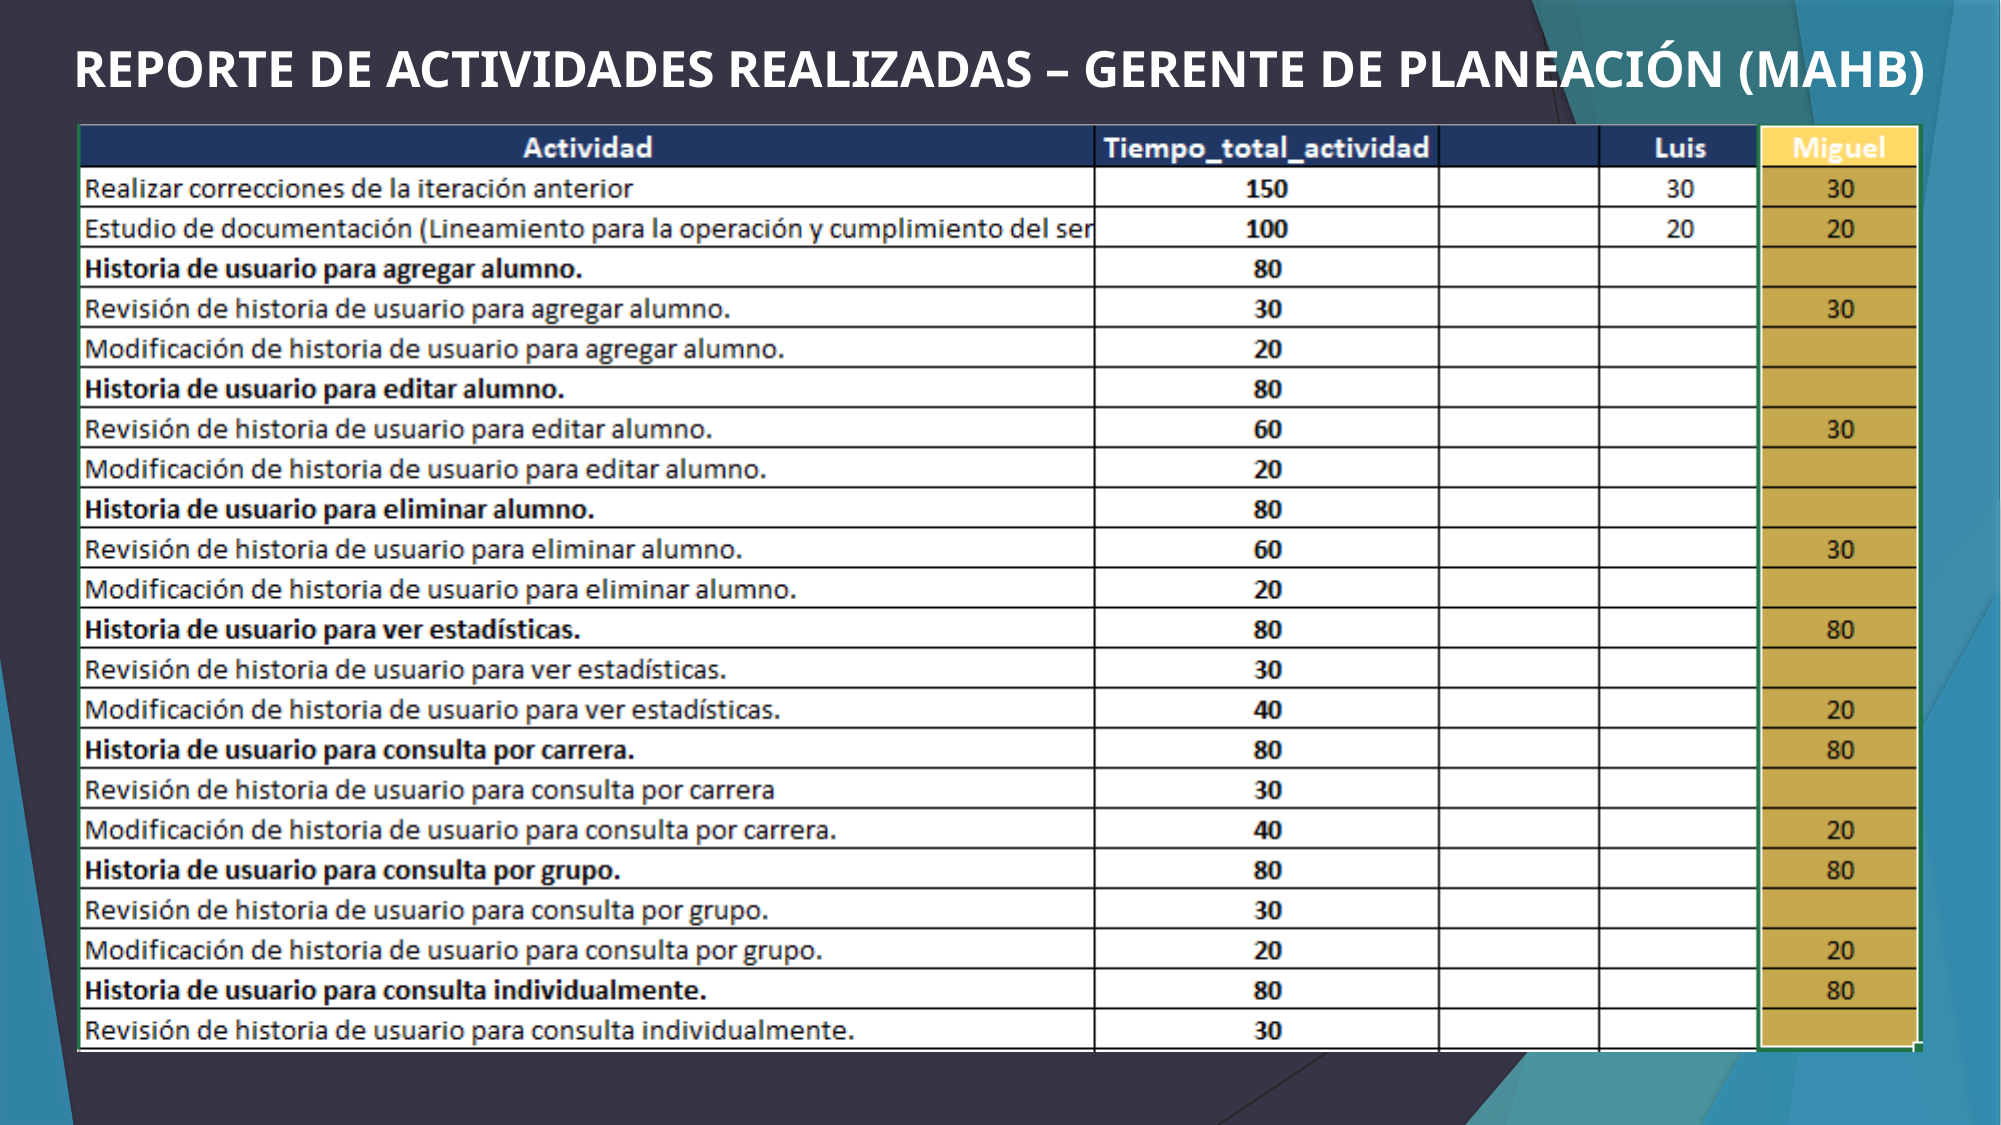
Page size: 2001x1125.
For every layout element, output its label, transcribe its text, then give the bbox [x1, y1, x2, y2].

picture [76, 124, 1923, 1053]
title REPORTE DE ACTIVIDADES REALIZADAS – GERENTE DE PLANEACIÓN (MAHB) [0, 29, 2000, 125]
